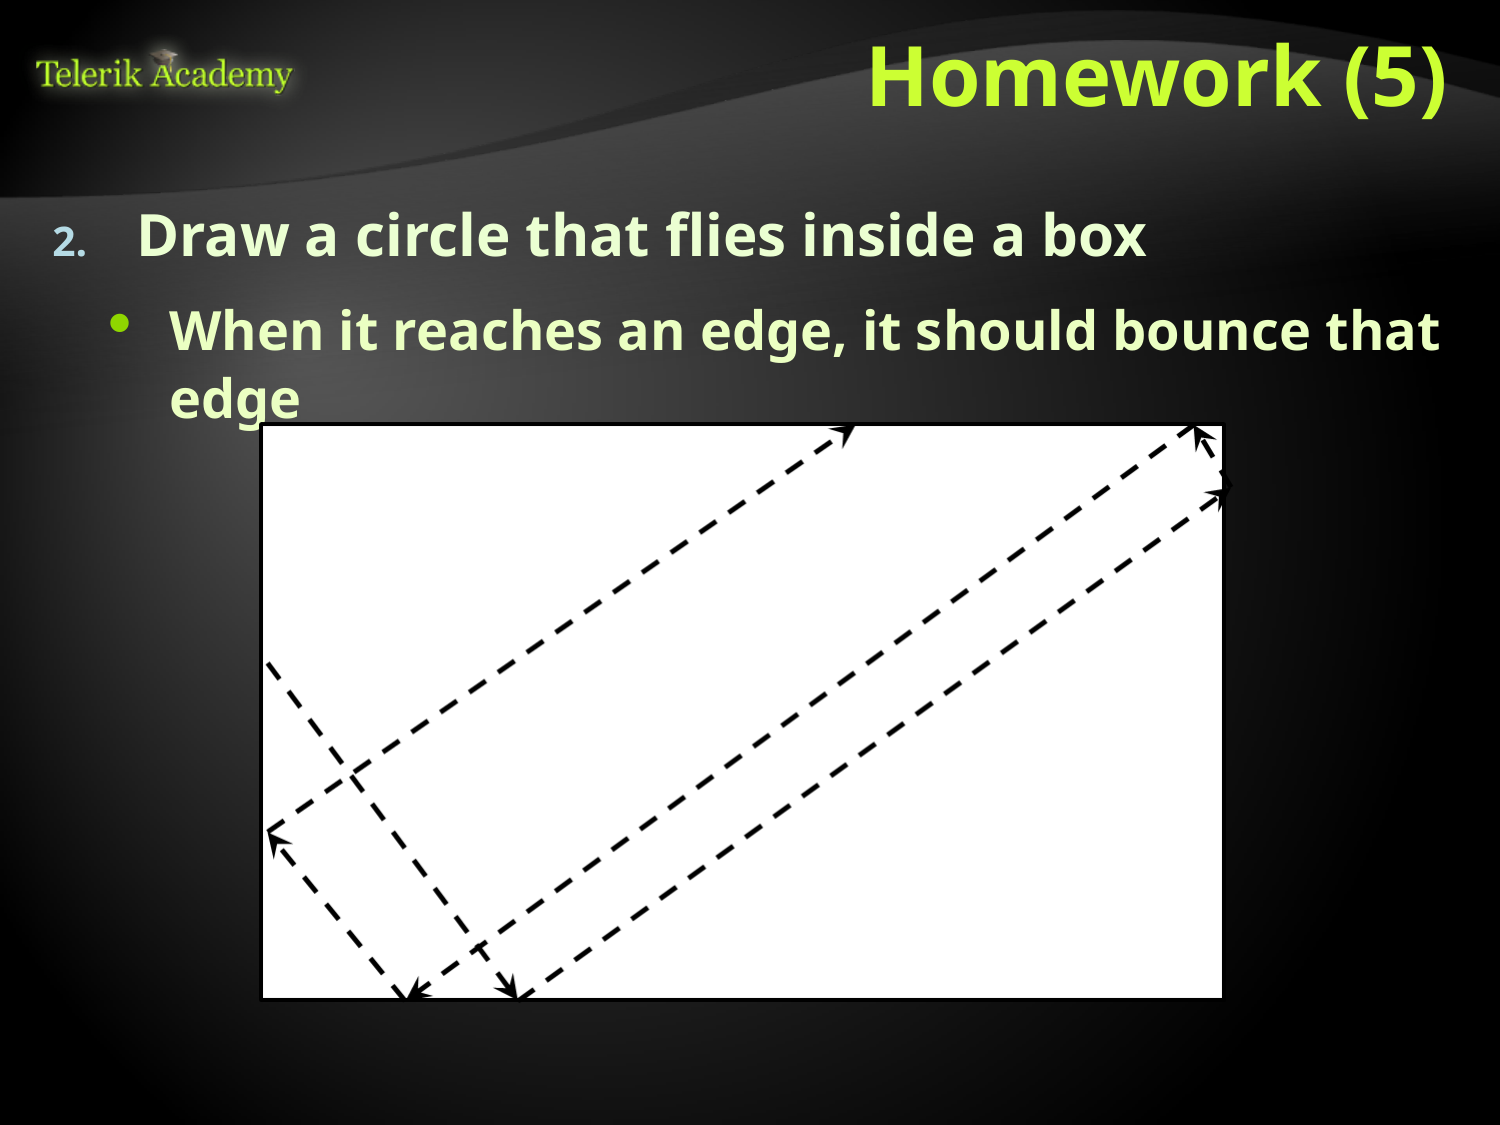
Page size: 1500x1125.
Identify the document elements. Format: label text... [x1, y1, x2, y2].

picture [0, 0, 1500, 1125]
title Homework (5) [300, 12, 1463, 150]
list Draw a circle that flies inside a box When it reaches an edge, it should bounce that edge [37, 187, 1463, 400]
